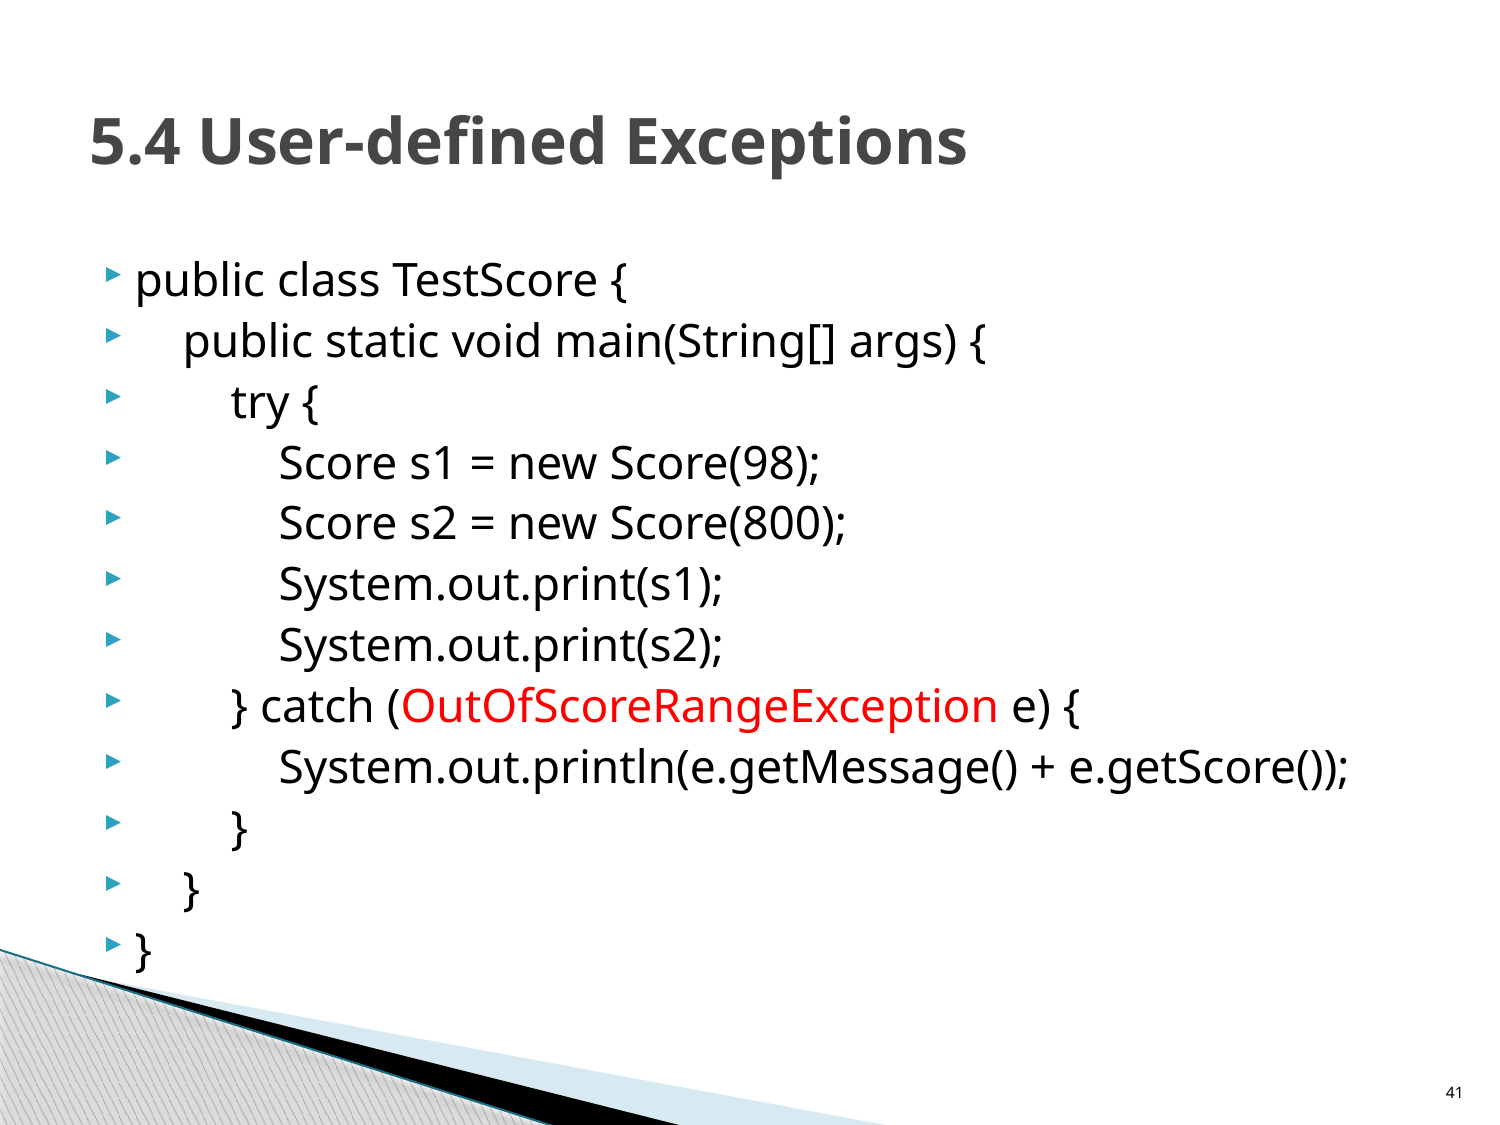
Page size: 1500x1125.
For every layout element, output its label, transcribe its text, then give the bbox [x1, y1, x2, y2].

slide_number 41 [1418, 1051, 1479, 1112]
list public class TestScore { public static void main(String[] args) { try { Score s1 = new Score(98); Score s2 = new Score(800); System.out.print(s1); System.out.print(s2); } catch (OutOfScoreRangeException e) { System.out.println(e.getMessage() + e.getScore()); } } } [75, 242, 1425, 986]
title 5.4 User-defined Exceptions [75, 45, 1425, 233]
